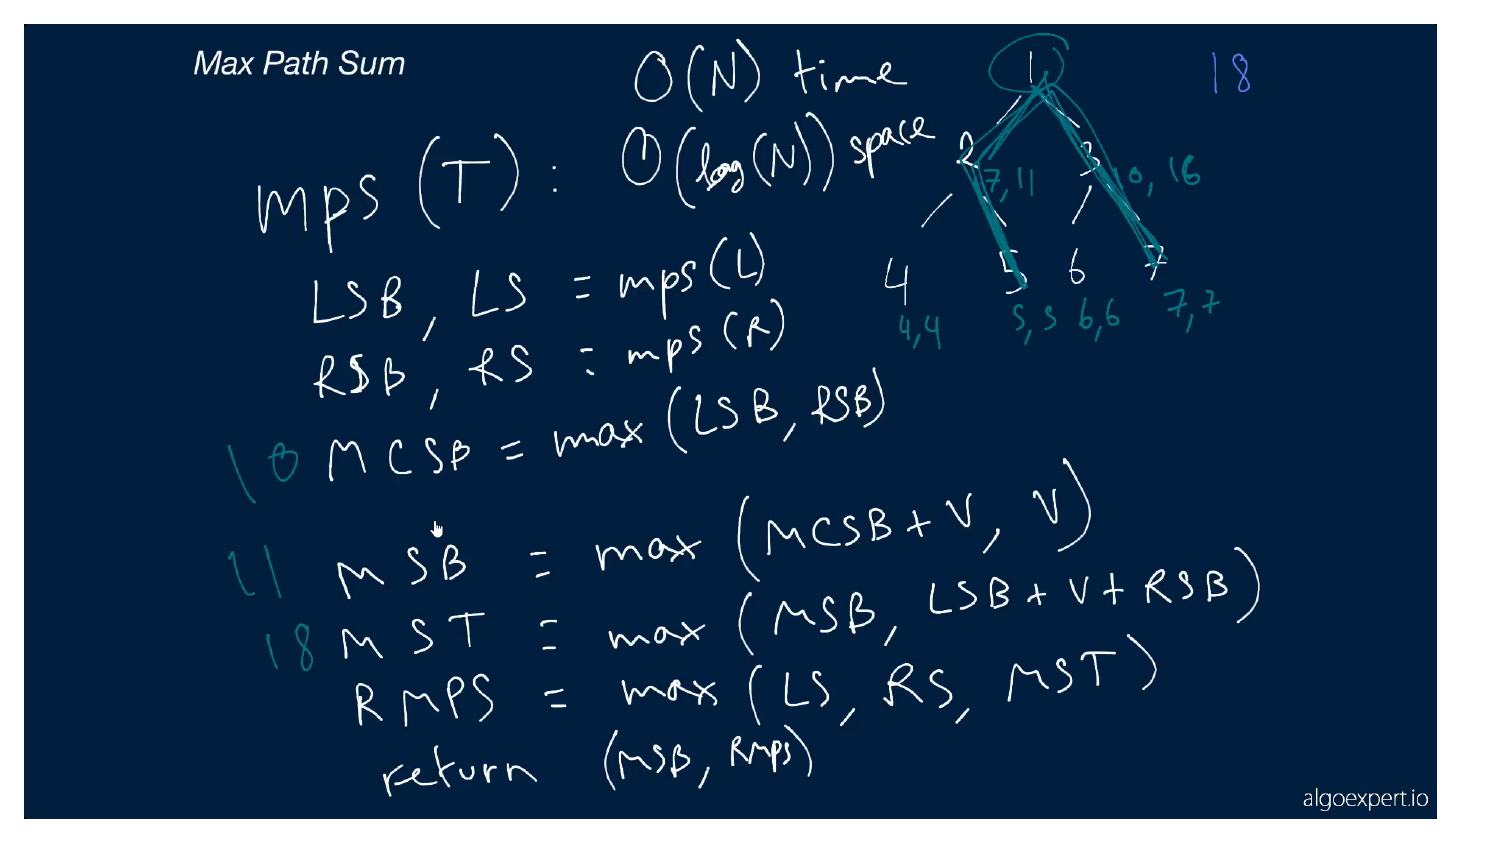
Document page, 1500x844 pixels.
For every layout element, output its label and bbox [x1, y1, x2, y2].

picture [24, 24, 1437, 819]
